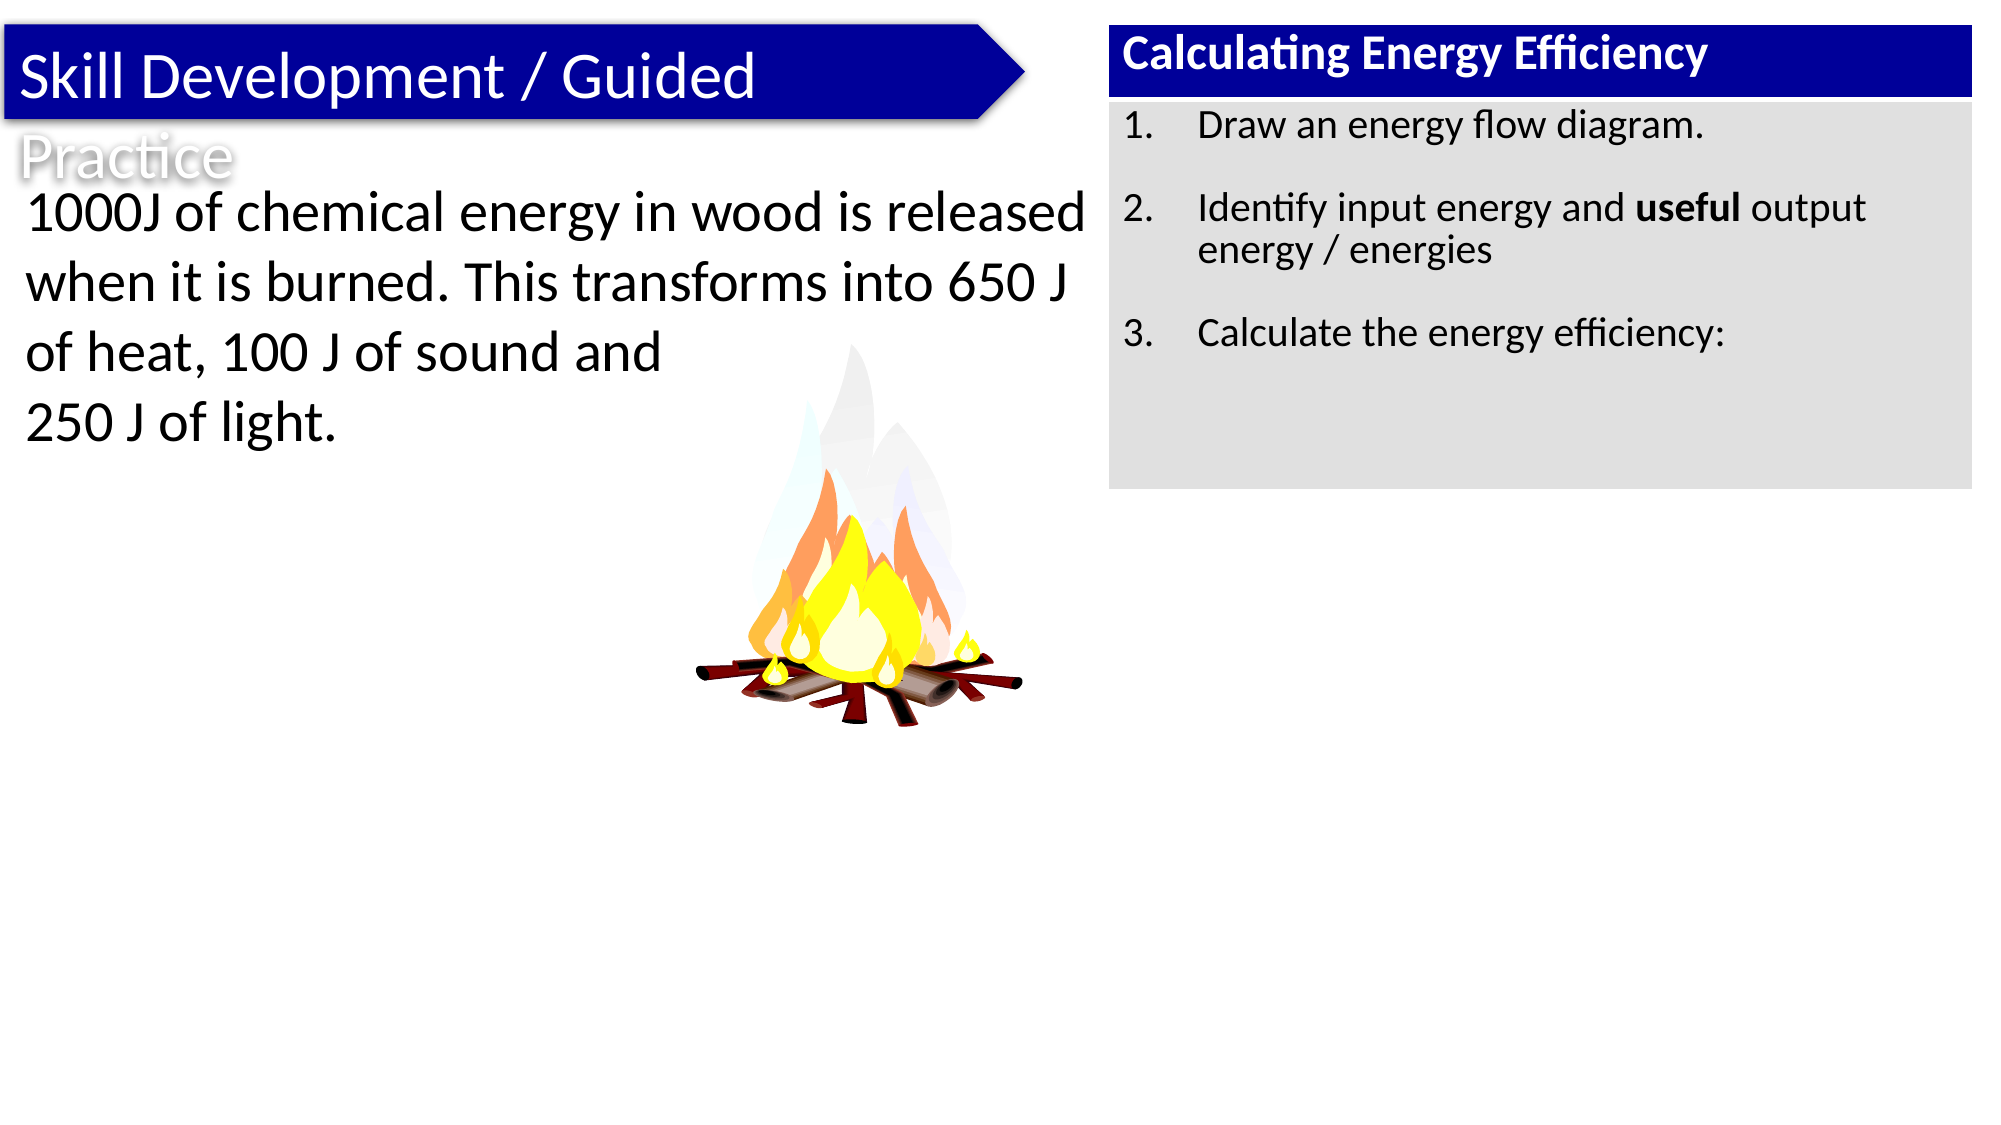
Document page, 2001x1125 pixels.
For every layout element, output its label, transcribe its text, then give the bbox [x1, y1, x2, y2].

text_box 1000J of chemical energy in wood is released when it is burned. This transforms into 650 J of heat, 100 J of sound and 250 J of light. [10, 165, 1107, 461]
text_box Skill Development / Guided Practice [447, 24, 1025, 119]
picture [696, 339, 1029, 728]
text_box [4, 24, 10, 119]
text_box [10, 0, 447, 165]
